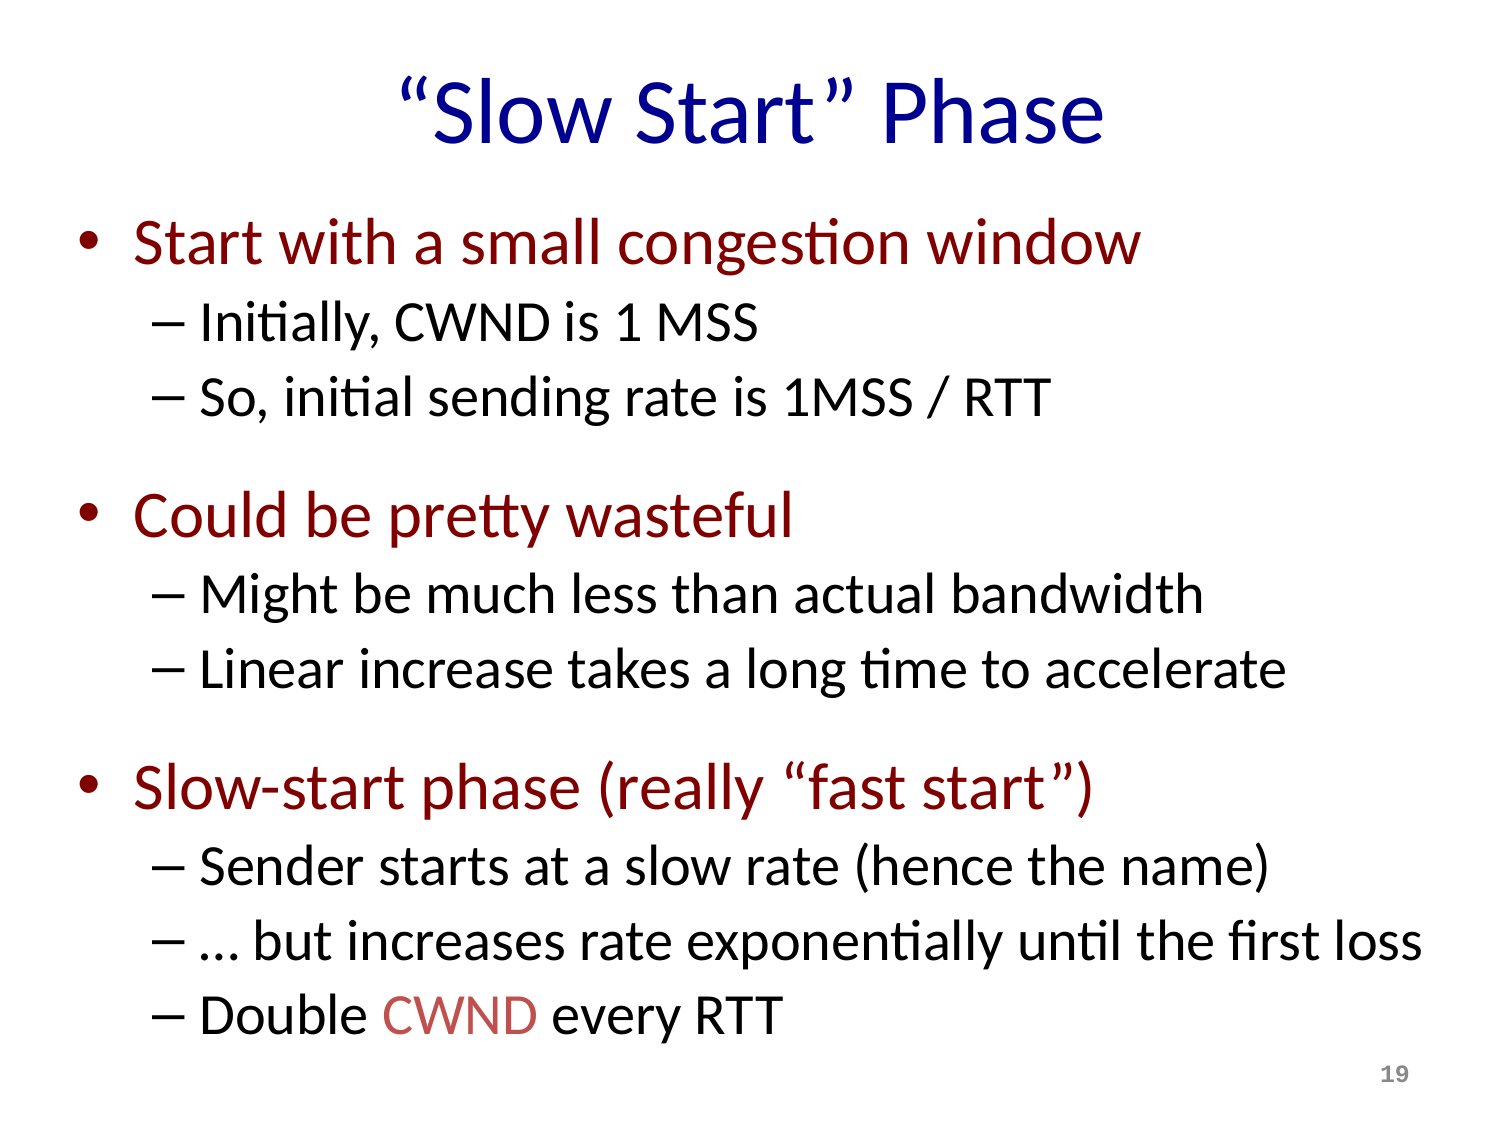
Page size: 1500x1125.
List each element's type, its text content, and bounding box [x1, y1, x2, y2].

title “Slow Start” Phase [75, 12, 1425, 200]
slide_number 19 [1074, 1042, 1425, 1103]
list Start with a small congestion window Initially, CWND is 1 MSS So, initial sending rate is 1MSS / RTT Could be pretty wasteful Might be much less than actual bandwidth Linear increase takes a long time to accelerate Slow-start phase (really “fast start”) Sender starts at a slow rate (hence the name) … but increases rate exponentially until the first loss Double CWND every RTT [62, 200, 1463, 1067]
